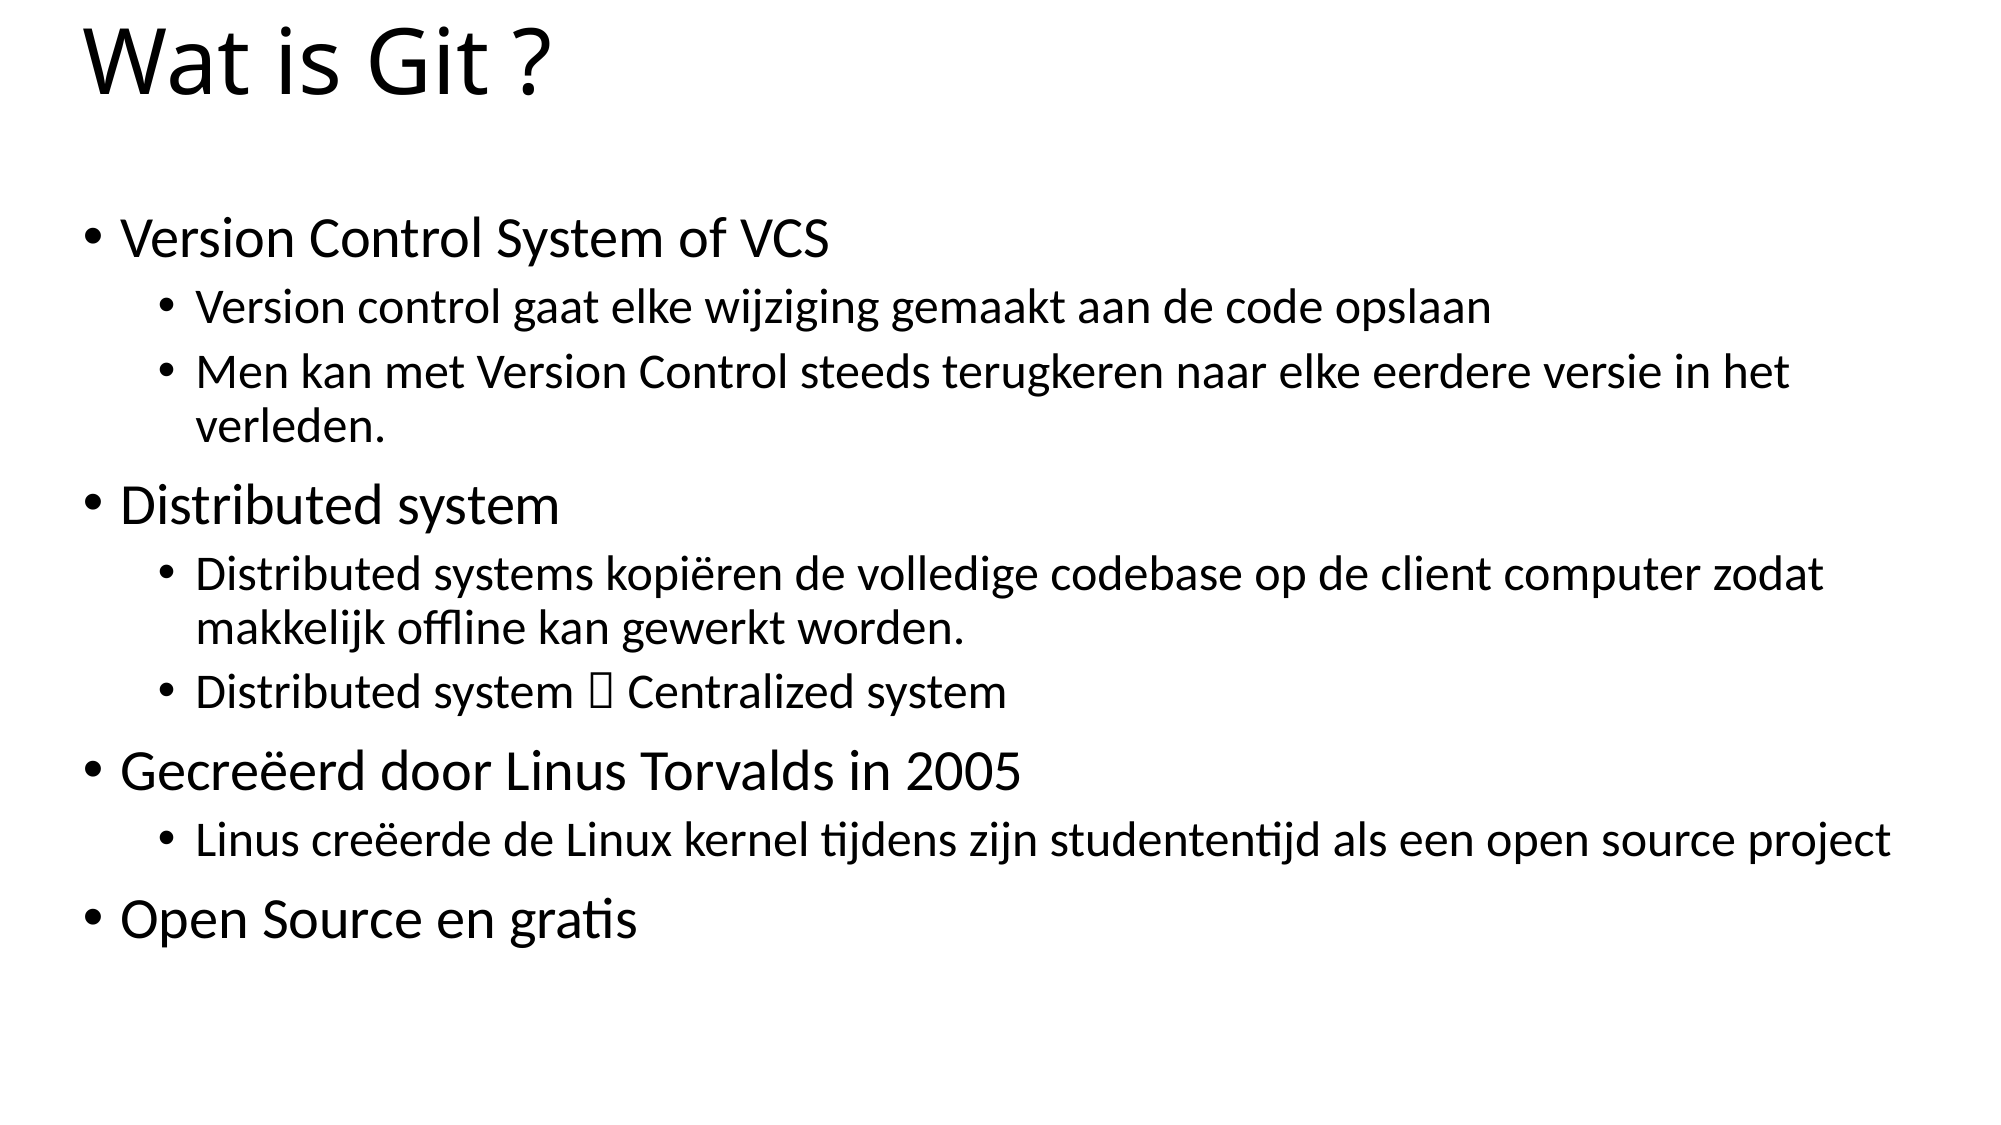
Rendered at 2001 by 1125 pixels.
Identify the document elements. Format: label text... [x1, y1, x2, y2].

title Wat is Git ? [67, 0, 1793, 131]
list Version Control System of VCS Version control gaat elke wijziging gemaakt aan de code opslaan Men kan met Version Control steeds terugkeren naar elke eerdere versie in het verleden. Distributed system Distributed systems kopiëren de volledige codebase op de client computer zodat makkelijk offline kan gewerkt worden. Distributed system  Centralized system Gecreëerd door Linus Torvalds in 2005 Linus creëerde de Linux kernel tijdens zijn studententijd als een open source project Open Source en gratis [67, 200, 1932, 1087]
